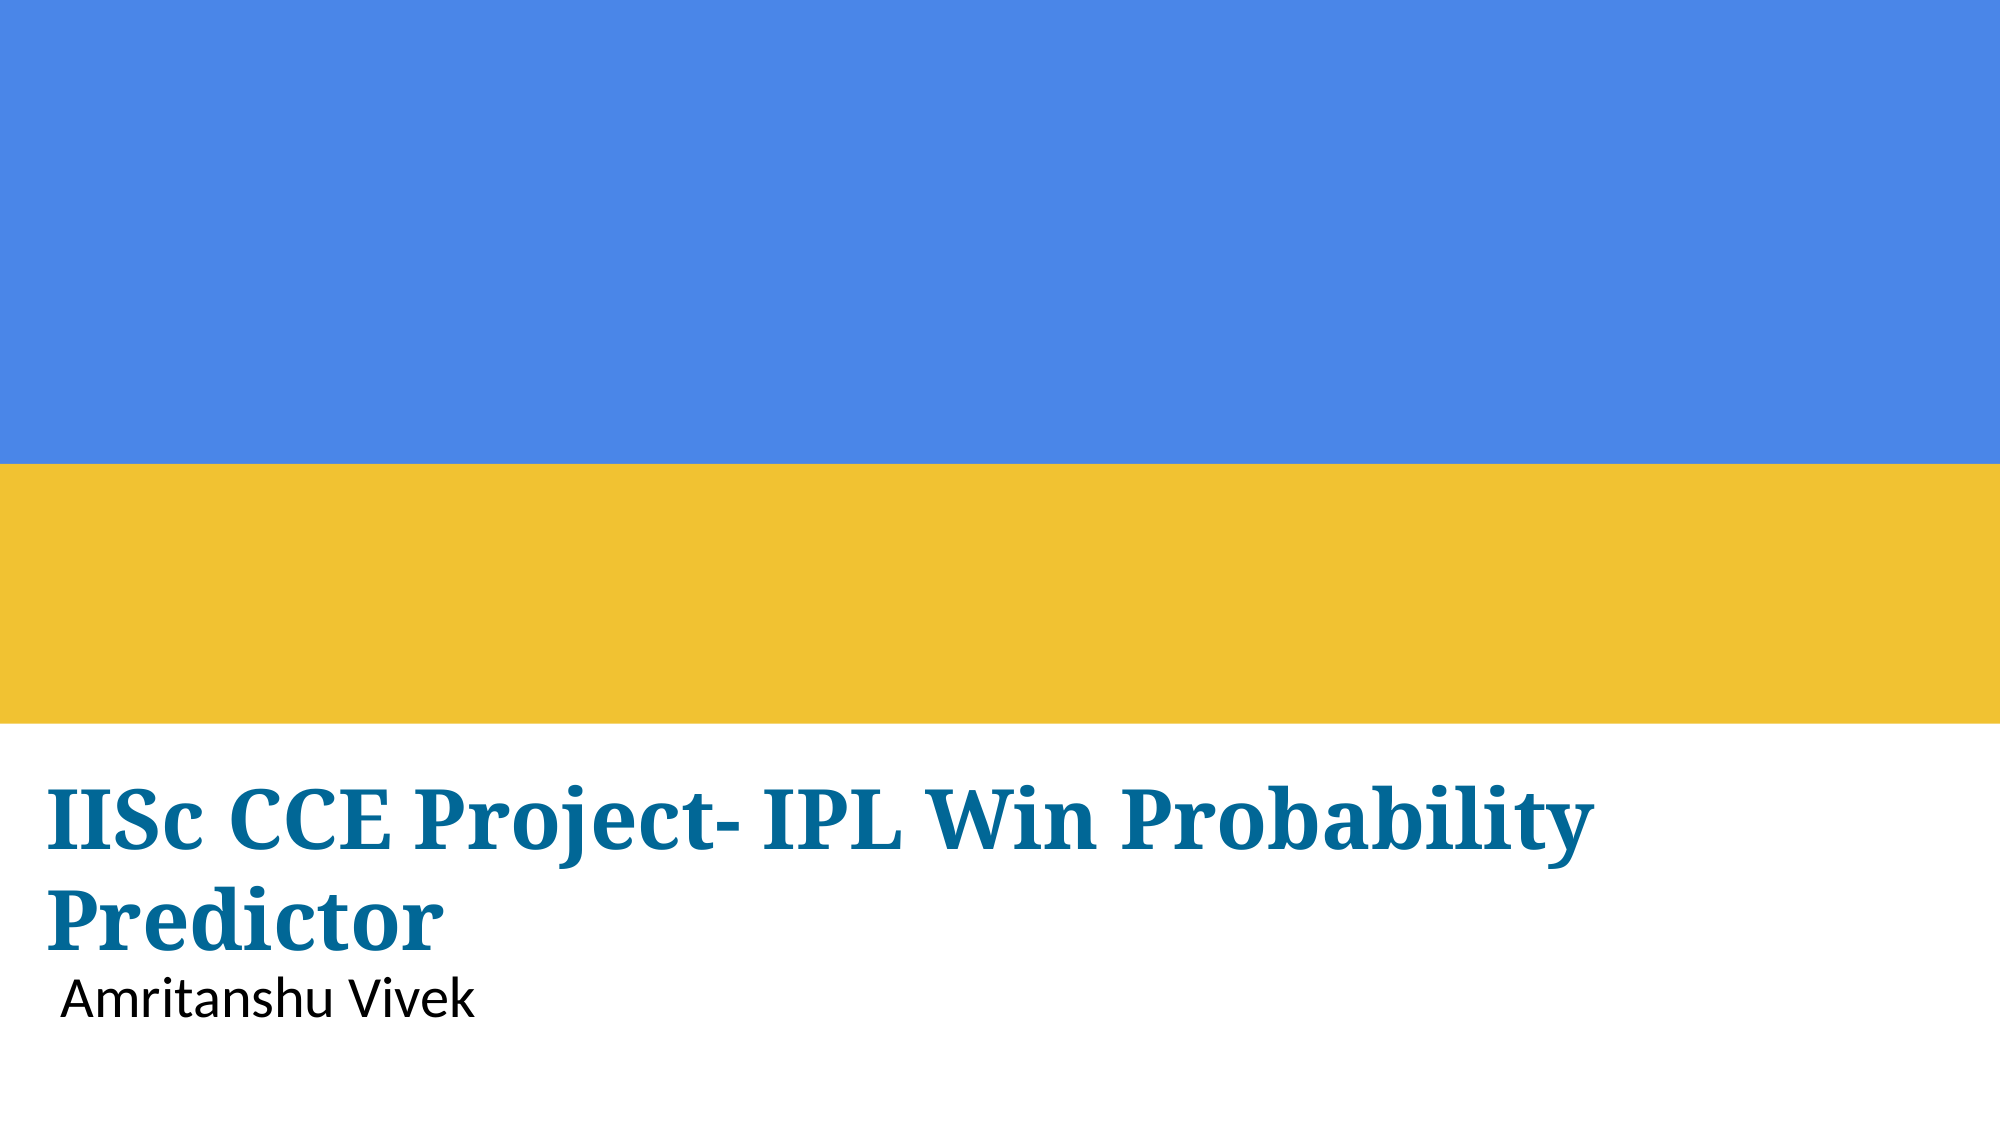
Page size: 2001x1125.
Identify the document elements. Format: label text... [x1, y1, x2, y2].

text_box Amritanshu Vivek [45, 944, 875, 1031]
title l [0, 0, 2000, 463]
text_box IISc CCE Project- IPL Win Probability Predictor [30, 759, 2000, 909]
list l [0, 463, 2000, 724]
